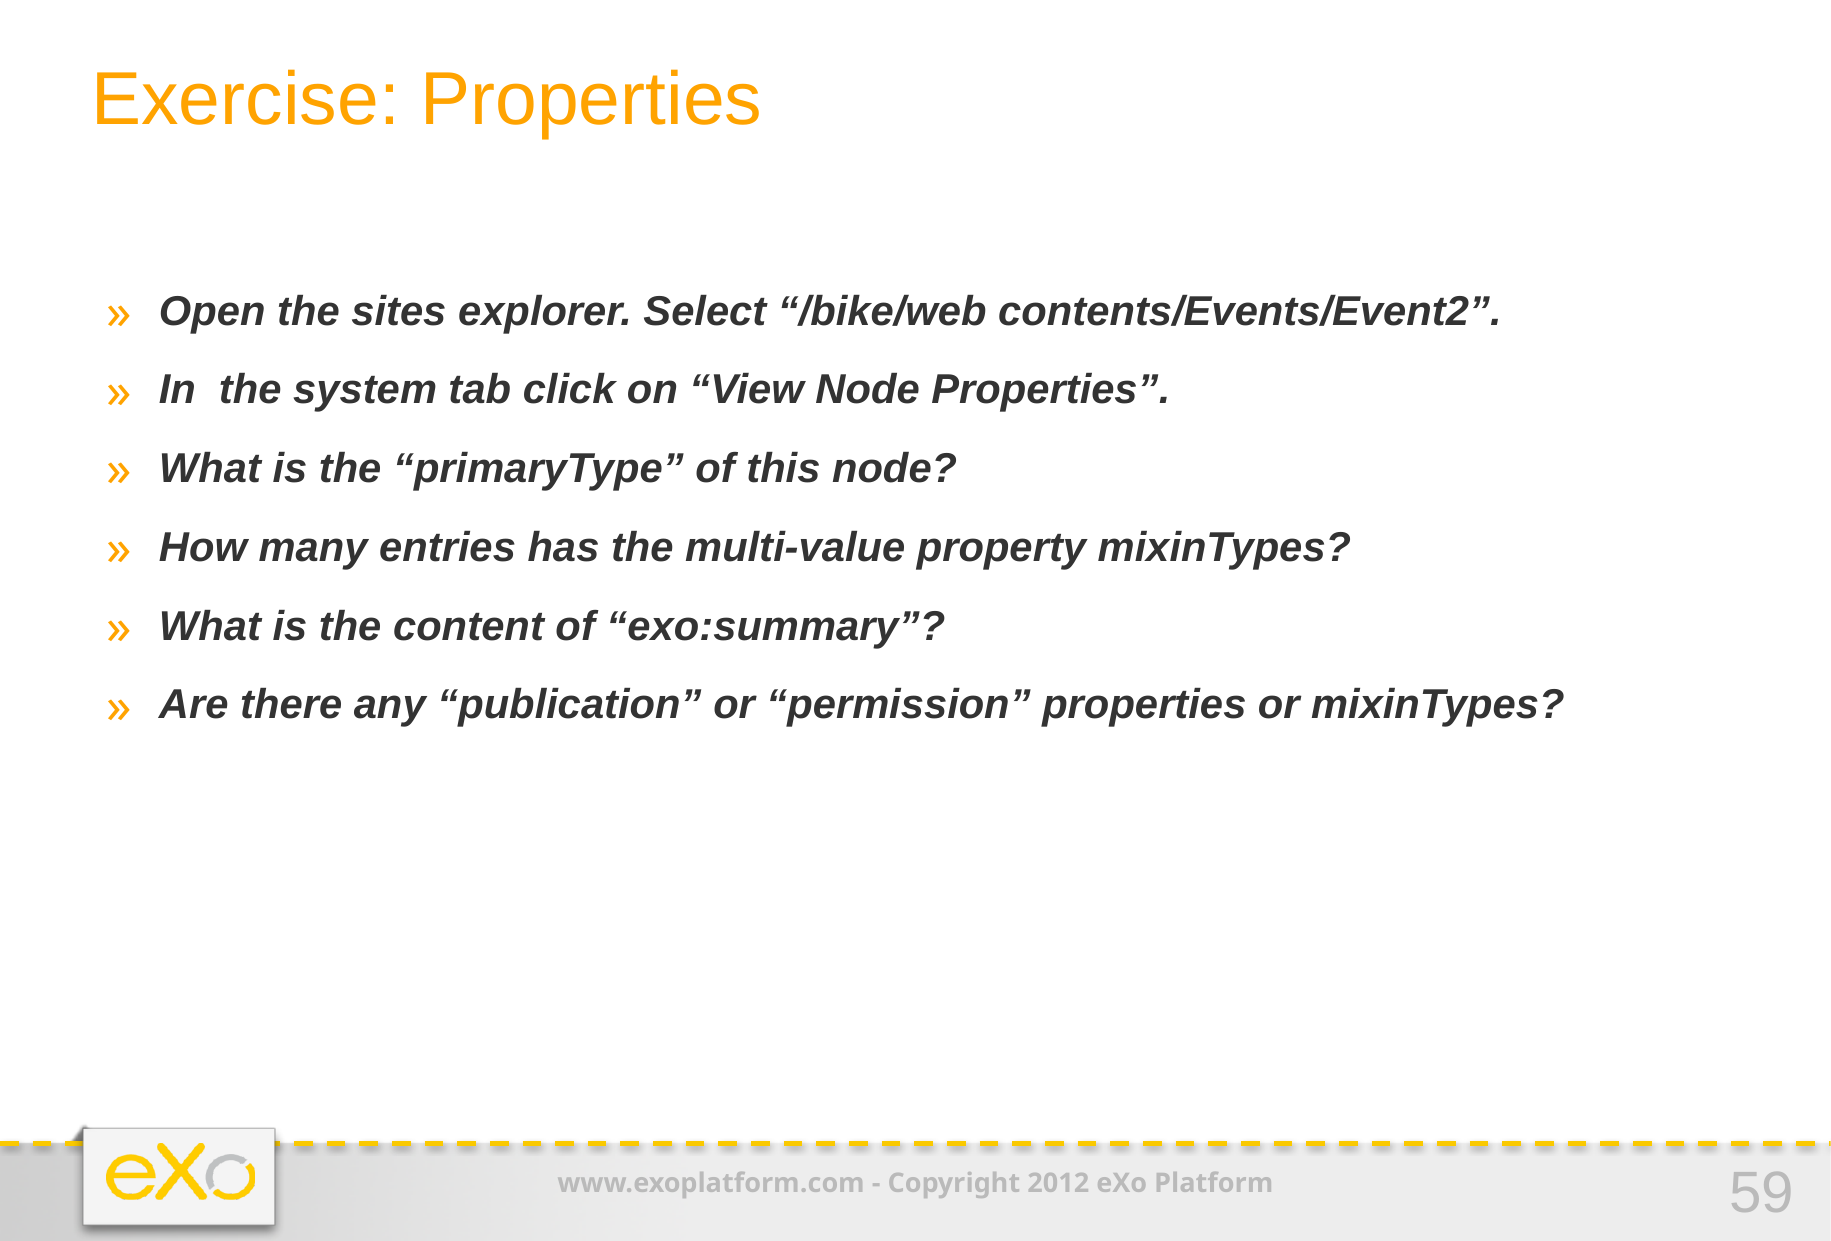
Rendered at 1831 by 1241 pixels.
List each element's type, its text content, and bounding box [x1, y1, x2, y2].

picture [0, 1113, 1831, 1241]
text_box Exercise: Properties [91, 49, 1739, 151]
text_box Open the sites explorer. Select “/bike/web contents/Events/Event2”. In the system tab click on “View Node Properties”. What is the “primaryType” of this node? How many entries has the multi-value property mixinTypes? What is the content of “exo:summary”? Are there any “publication” or “permission” properties or mixinTypes? [71, 186, 1767, 1077]
